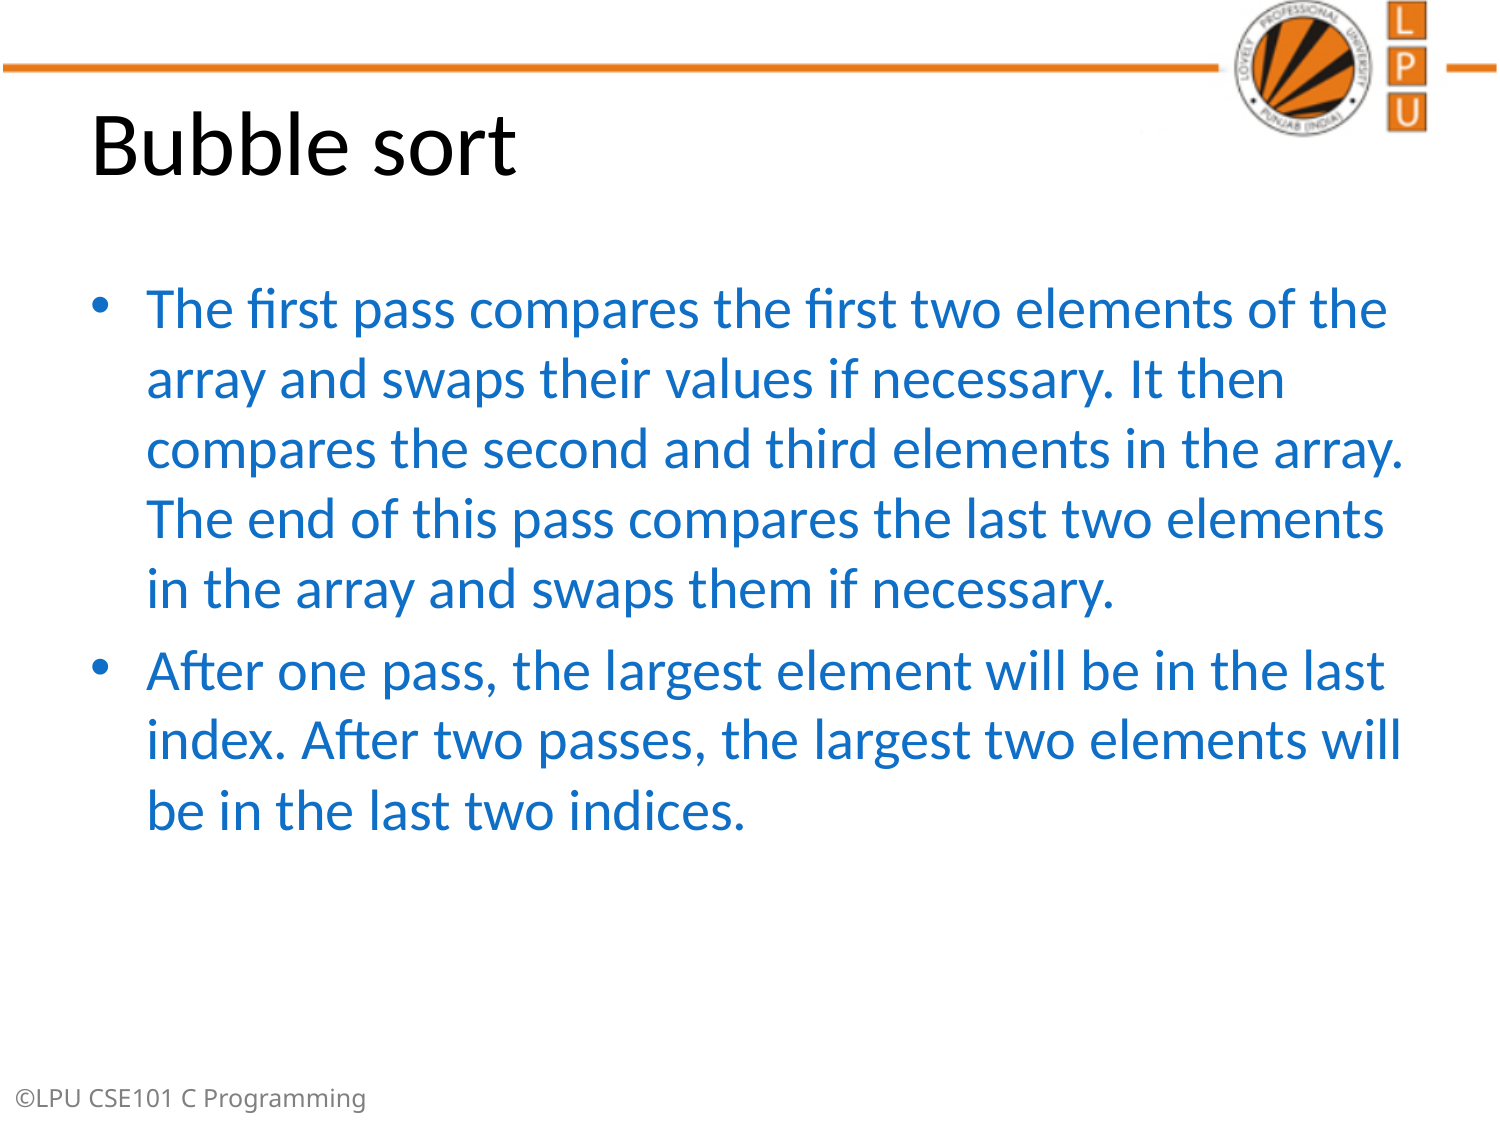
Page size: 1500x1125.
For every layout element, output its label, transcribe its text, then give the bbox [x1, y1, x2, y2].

title Bubble sort [75, 45, 1425, 233]
picture [3, 0, 1500, 155]
list The first pass compares the first two elements of the array and swaps their values if necessary. It then compares the second and third elements in the array. The end of this pass compares the last two elements in the array and swaps them if necessary. After one pass, the largest element will be in the last index. After two passes, the largest two elements will be in the last two indices. [75, 262, 1425, 1005]
